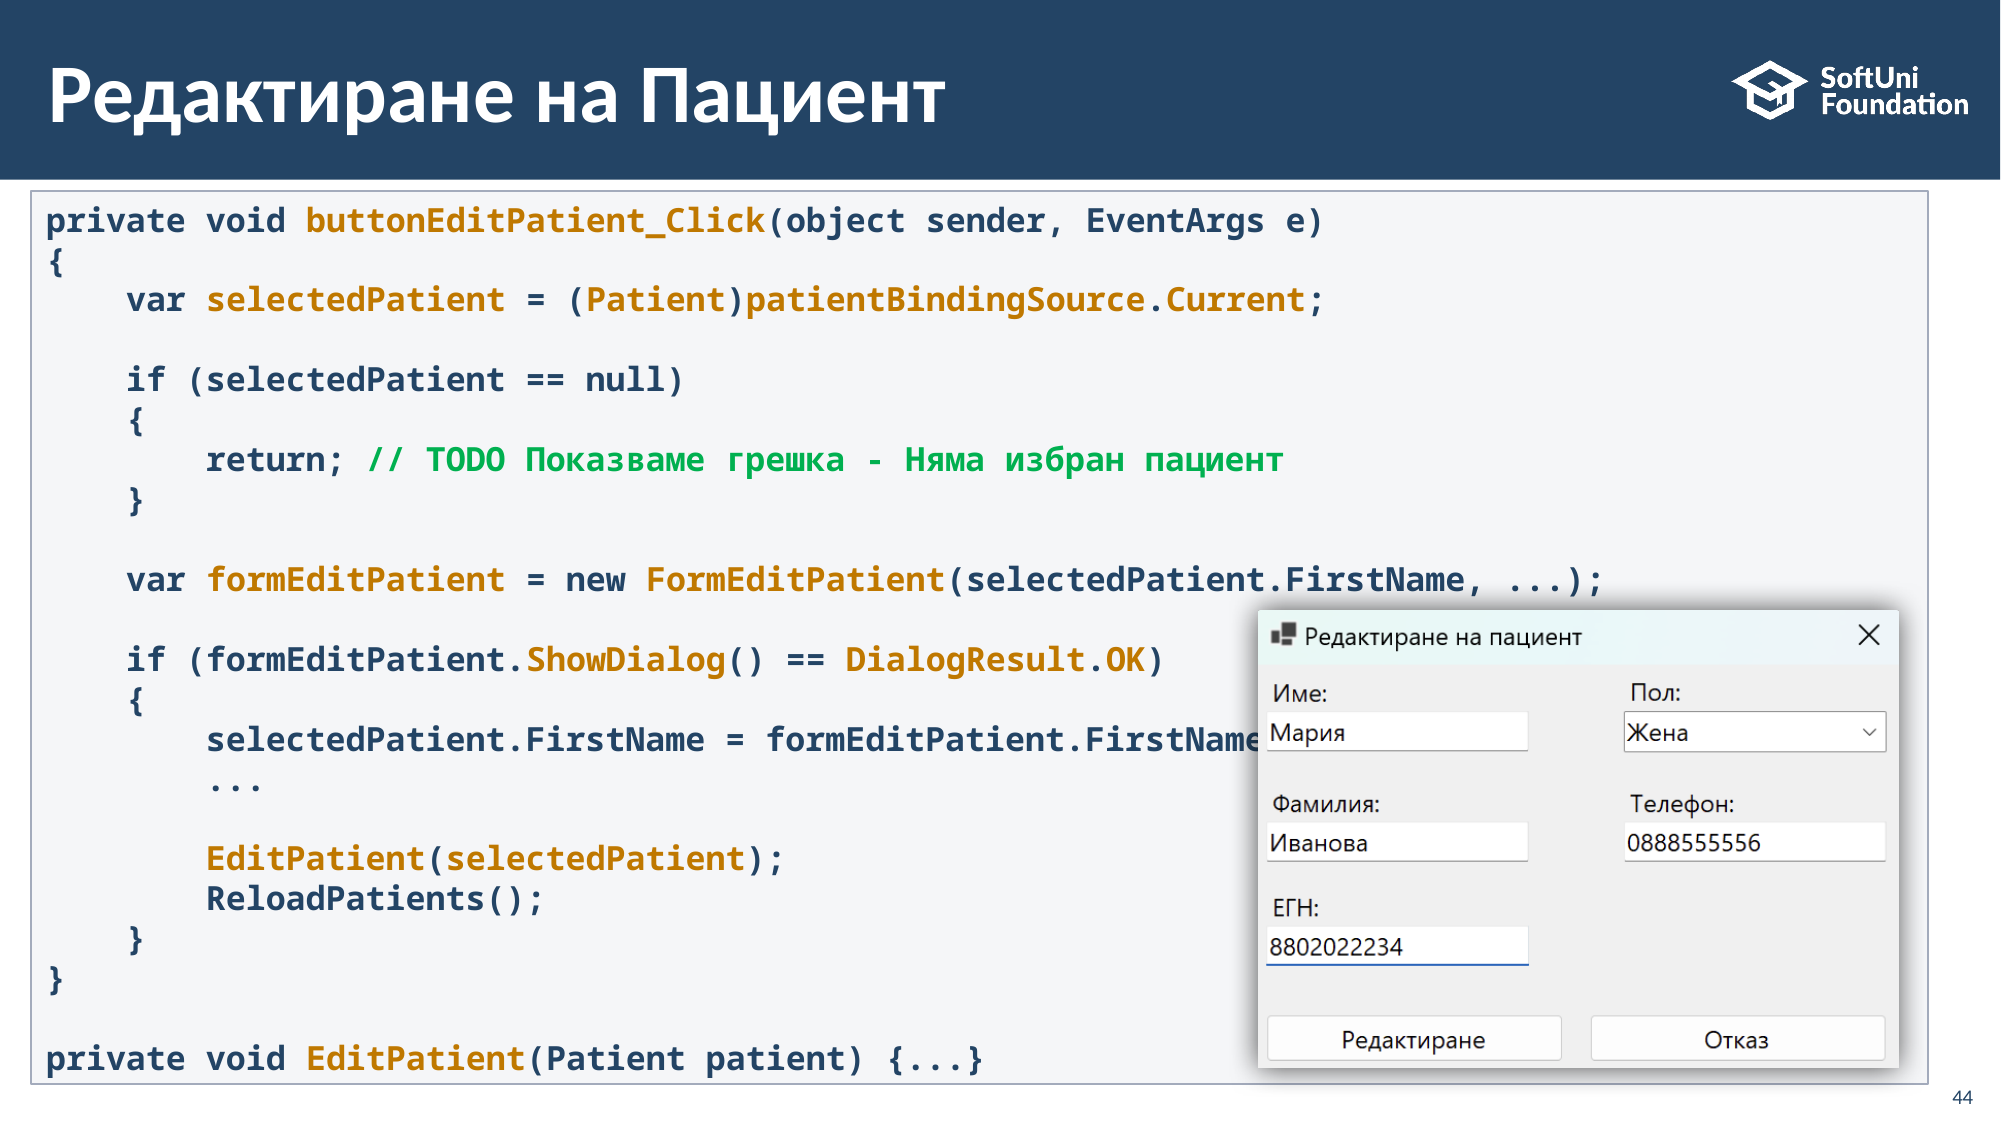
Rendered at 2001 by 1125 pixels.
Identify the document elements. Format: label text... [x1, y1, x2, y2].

slide_number 44 [1927, 1067, 1989, 1117]
text_box private void buttonEditPatient_Click(object sender, EventArgs e) { var selectedPatient = (Patient)patientBindingSource.Current; if (selectedPatient == null) { return; // TODO Показваме грешка - Няма избран пациент } var formEditPatient = new FormEditPatient(selectedPatient.FirstName, ...); if (formEditPatient.ShowDialog() == DialogResult.OK) { selectedPatient.FirstName = formEditPatient.FirstName; ... EditPatient(selectedPatient); ReloadPatients(); } } private void EditPatient(Patient patient) {...} [31, 191, 1928, 1085]
picture [1731, 60, 1968, 120]
title Редактиране на Пациент [31, 16, 1716, 162]
picture [1258, 610, 1900, 1069]
